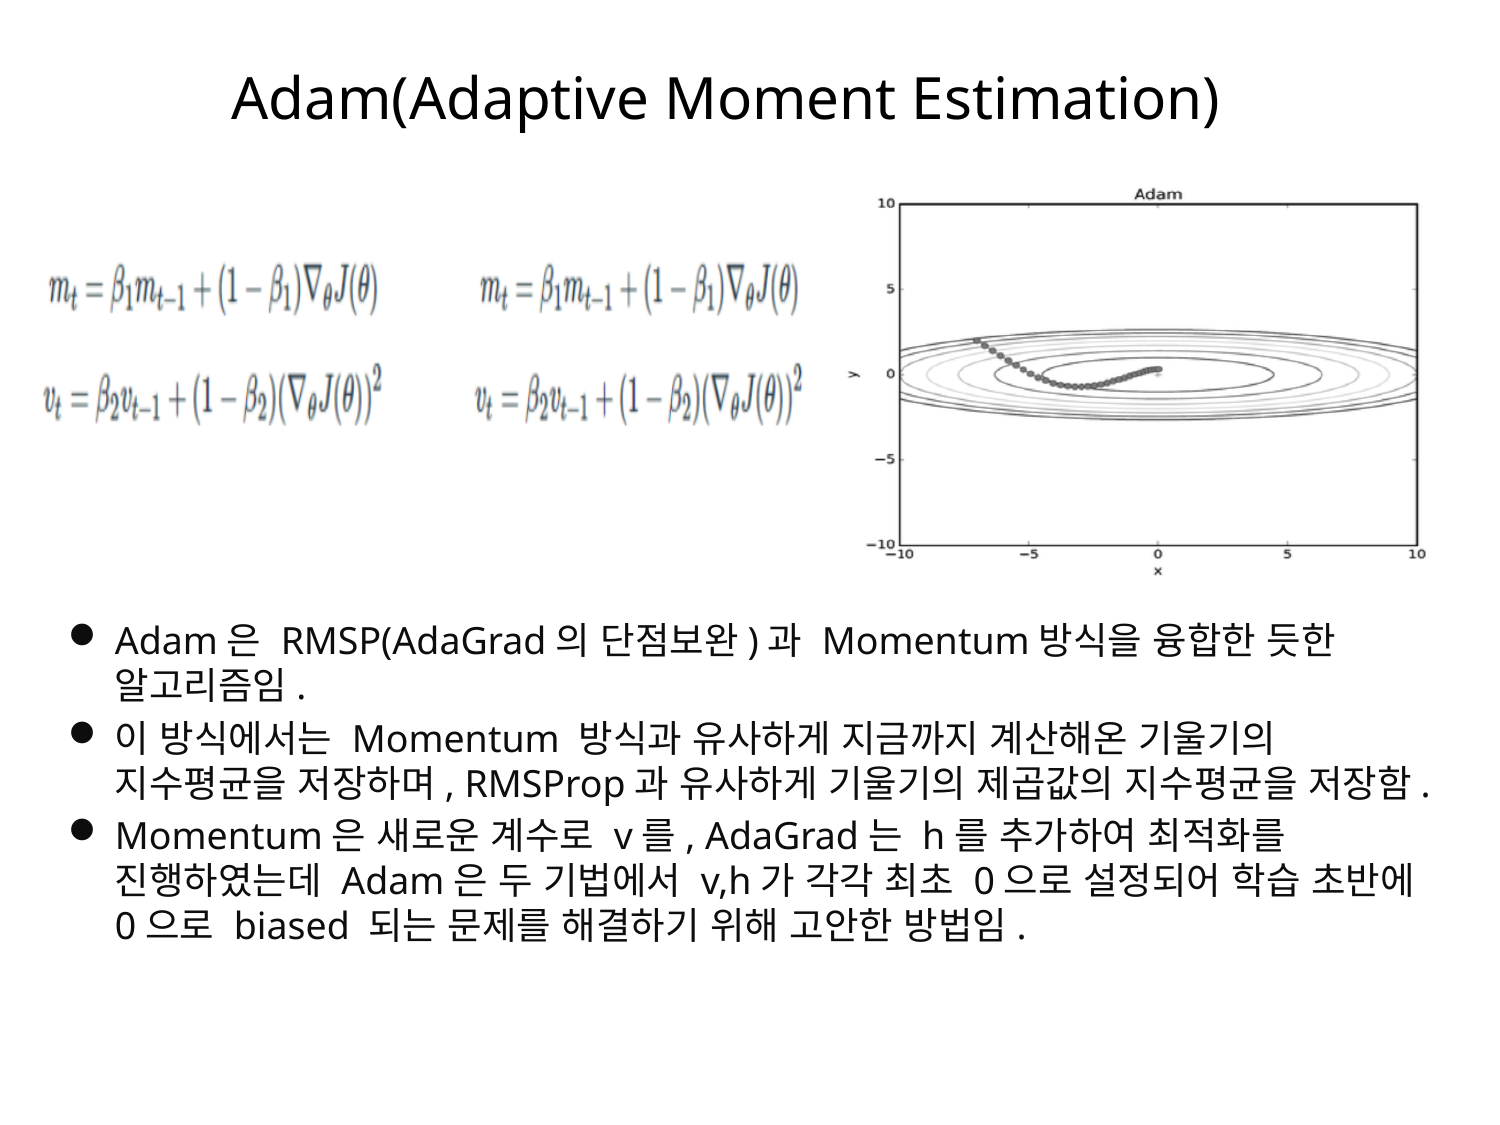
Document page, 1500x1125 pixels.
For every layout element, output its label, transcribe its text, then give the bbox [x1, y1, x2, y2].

picture [844, 172, 1442, 587]
picture [461, 231, 817, 456]
picture [29, 231, 396, 456]
text_box Adam(Adaptive Moment Estimation) [88, 19, 1364, 173]
subtitle Adam은 RMSP(AdaGrad의 단점보완)과 Momentum방식을 융합한 듯한 알고리즘임. 이 방식에서는 Momentum 방식과 유사하게 지금까지 계산해온 기울기의 지수평균을 저장하며, RMSProp과 유사하게 기울기의 제곱값의 지수평균을 저장함. Momentum은 새로운 계수로 v를, AdaGrad는 h를 추가하여 최적화를 진행하였는데 Adam은 두 기법에서 v,h가 각각 최초 0으로 설정되어 학습 초반에 0으로 biased 되는 문제를 해결하기 위해 고안한 방법임. [53, 609, 1447, 1083]
